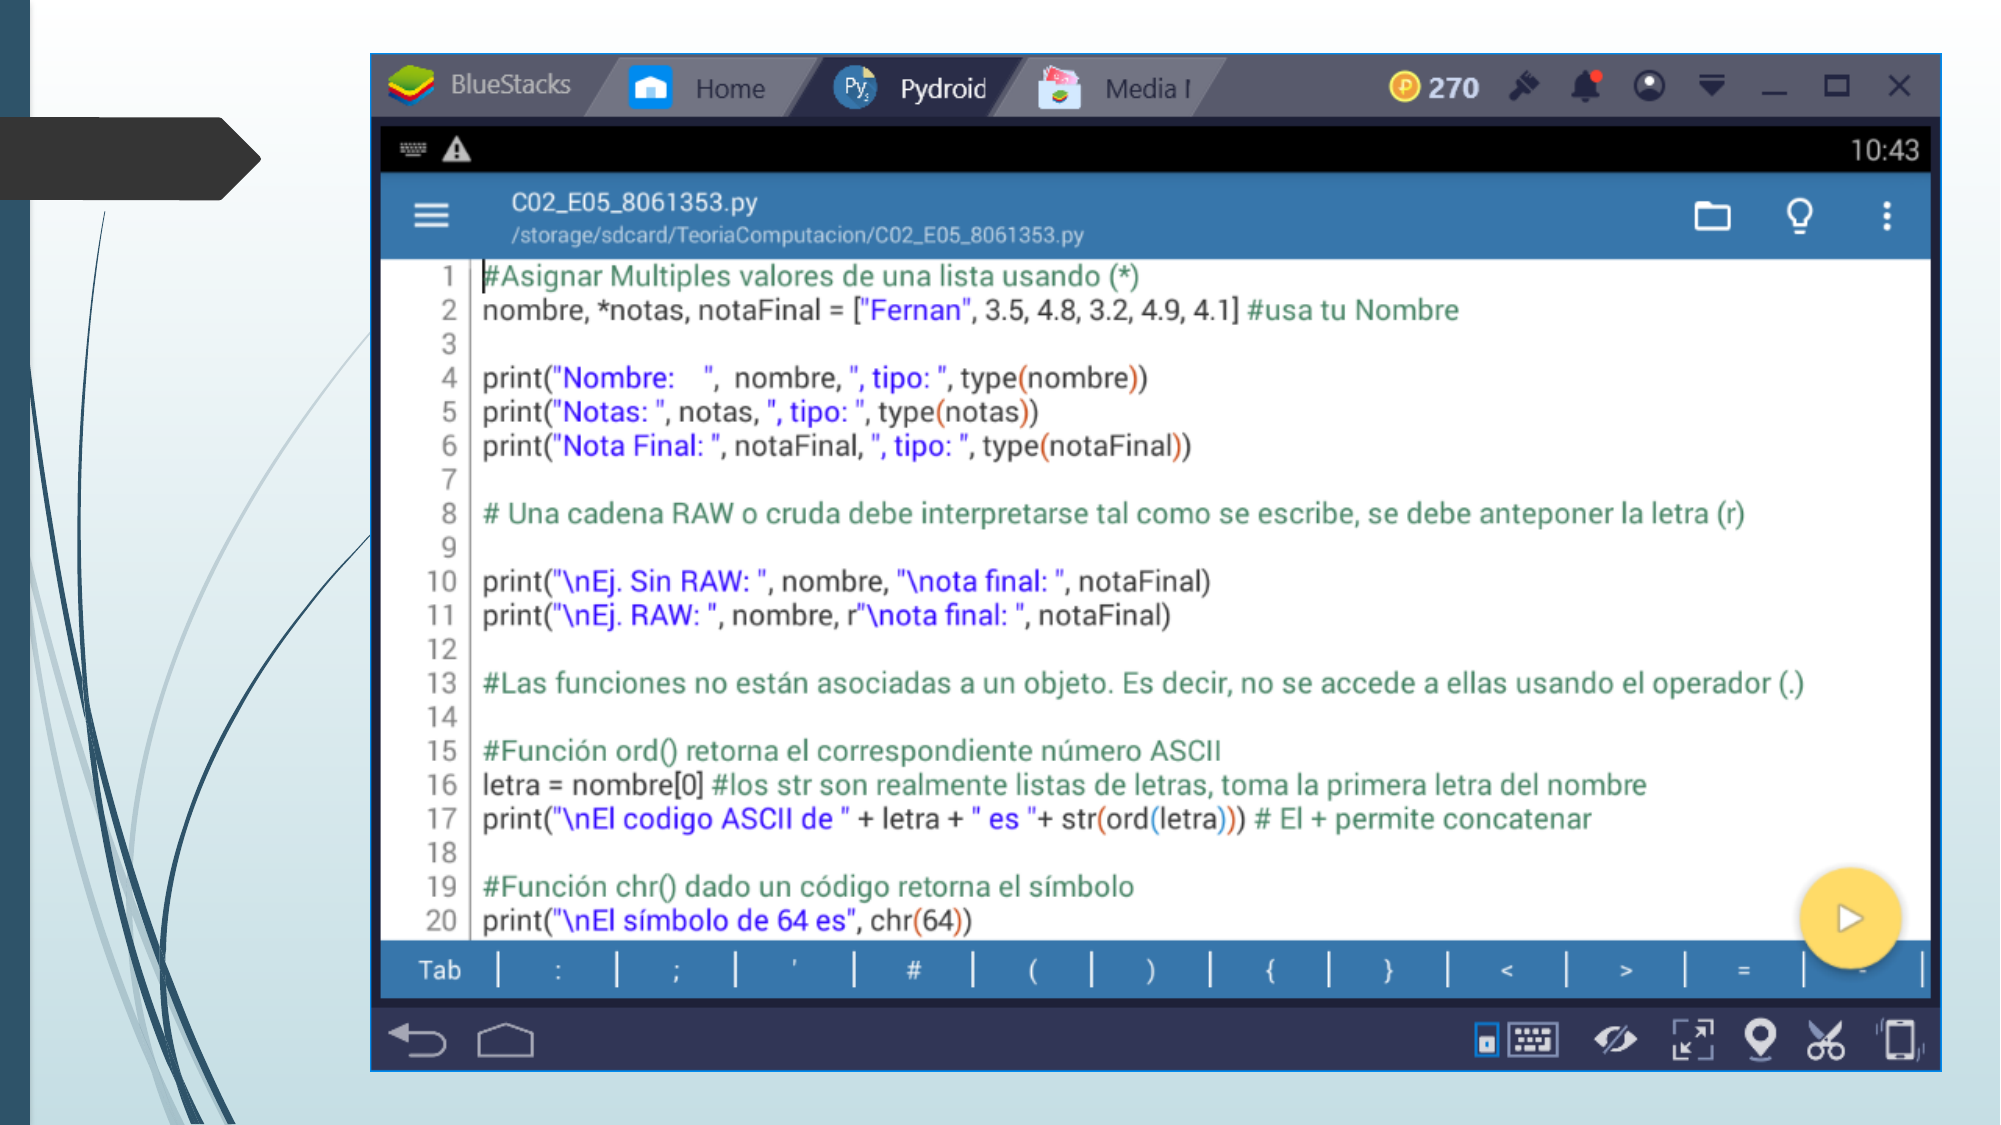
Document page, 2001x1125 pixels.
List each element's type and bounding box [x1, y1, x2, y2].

picture [369, 52, 1943, 1073]
